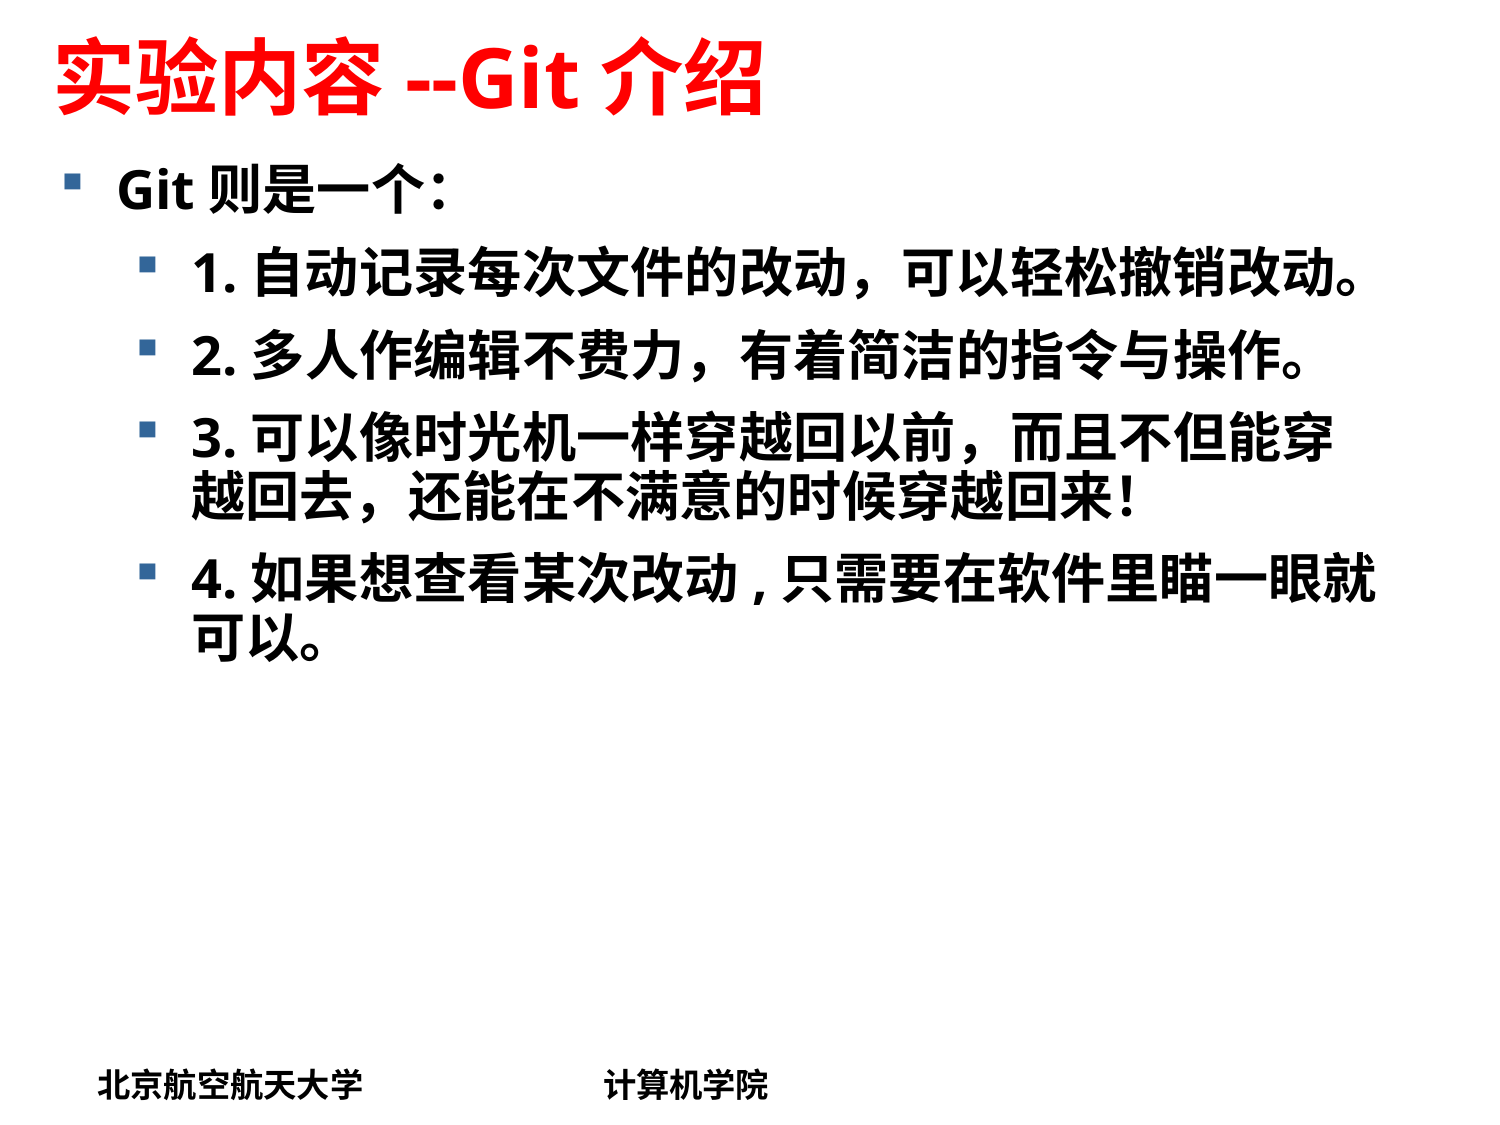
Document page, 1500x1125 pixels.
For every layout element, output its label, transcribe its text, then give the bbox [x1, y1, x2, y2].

text_box Git则是一个： 1.自动记录每次文件的改动，可以轻松撤销改动。 2.多人作编辑不费力，有着简洁的指令与操作。 3.可以像时光机一样穿越回以前，而且不但能穿越回去，还能在不满意的时候穿越回来！ 4.如果想查看某次改动,只需要在软件里瞄一眼就可以。 [45, 155, 1400, 1016]
text_box 实验内容--Git介绍 [37, 32, 1415, 120]
